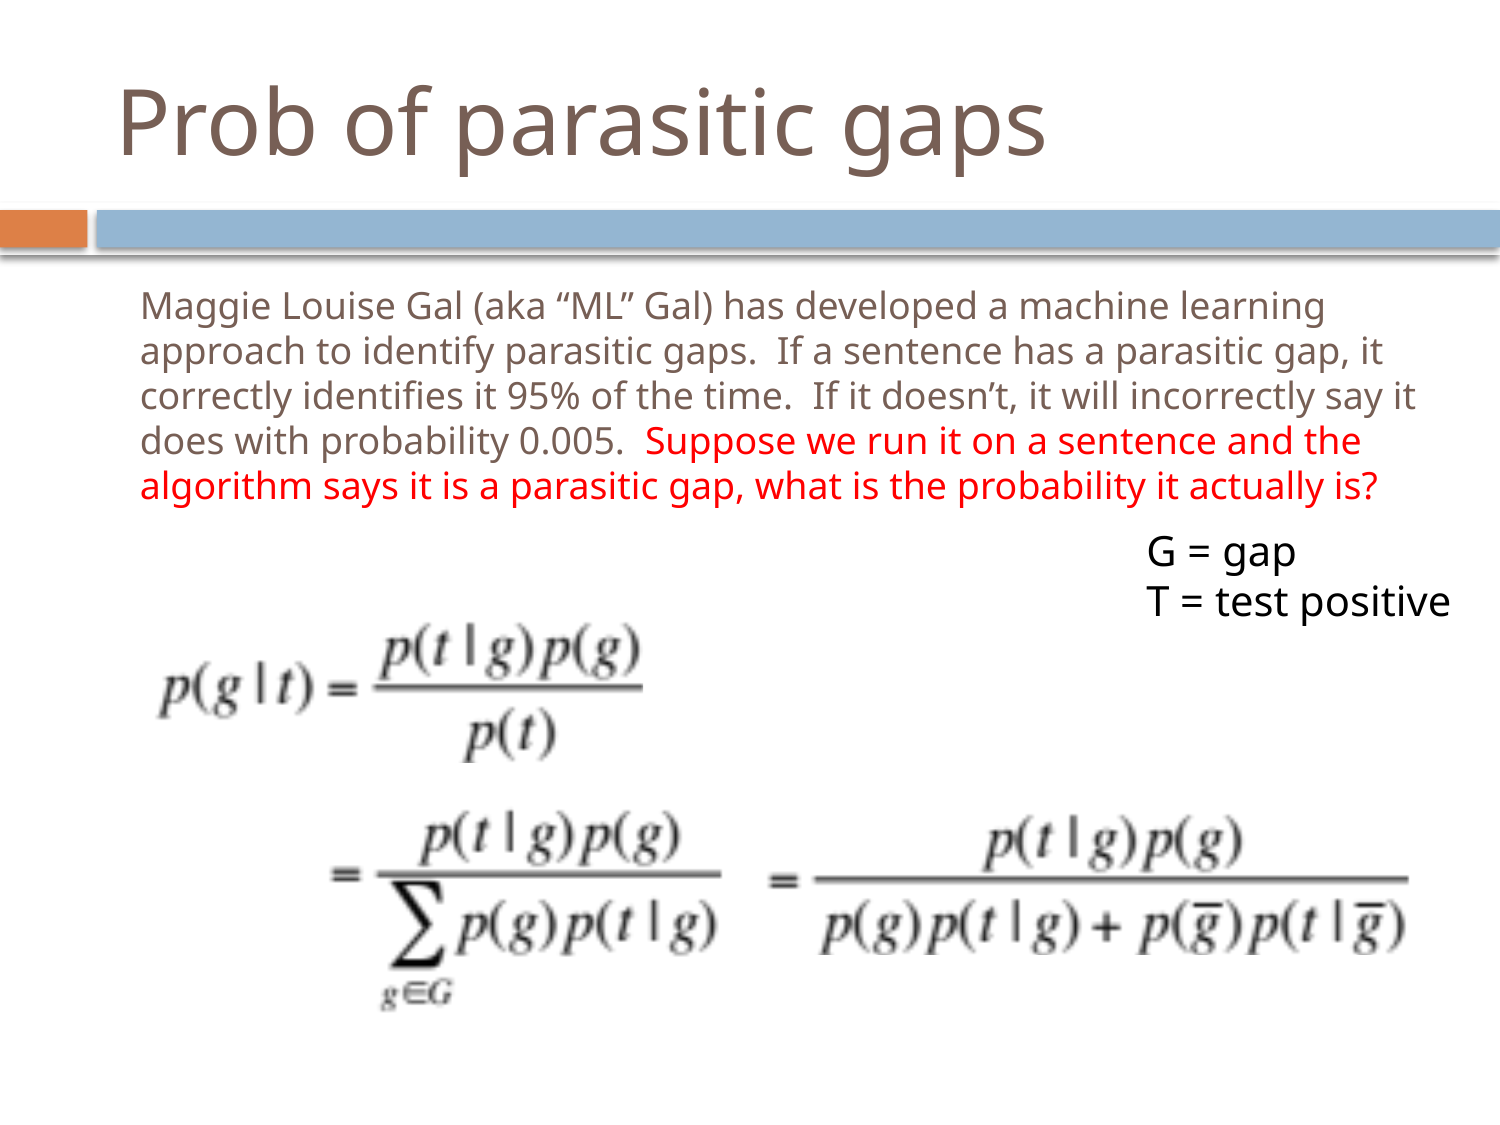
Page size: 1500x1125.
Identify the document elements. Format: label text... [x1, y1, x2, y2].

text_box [149, 613, 644, 763]
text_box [324, 801, 723, 1013]
title Prob of parasitic gaps [100, 37, 1438, 200]
text_box G = gap T = test positive [1131, 517, 1469, 633]
text_box Maggie Louise Gal (aka “ML” Gal) has developed a machine learning approach to identify parasitic gaps. If a sentence has a parasitic gap, it correctly identifies it 95% of the time. If it doesn’t, it will incorrectly say it does with probability 0.005. Suppose we run it on a sentence and the algorithm says it is a parasitic gap, what is the probability it actually is? [50, 274, 1438, 515]
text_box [762, 805, 1410, 955]
